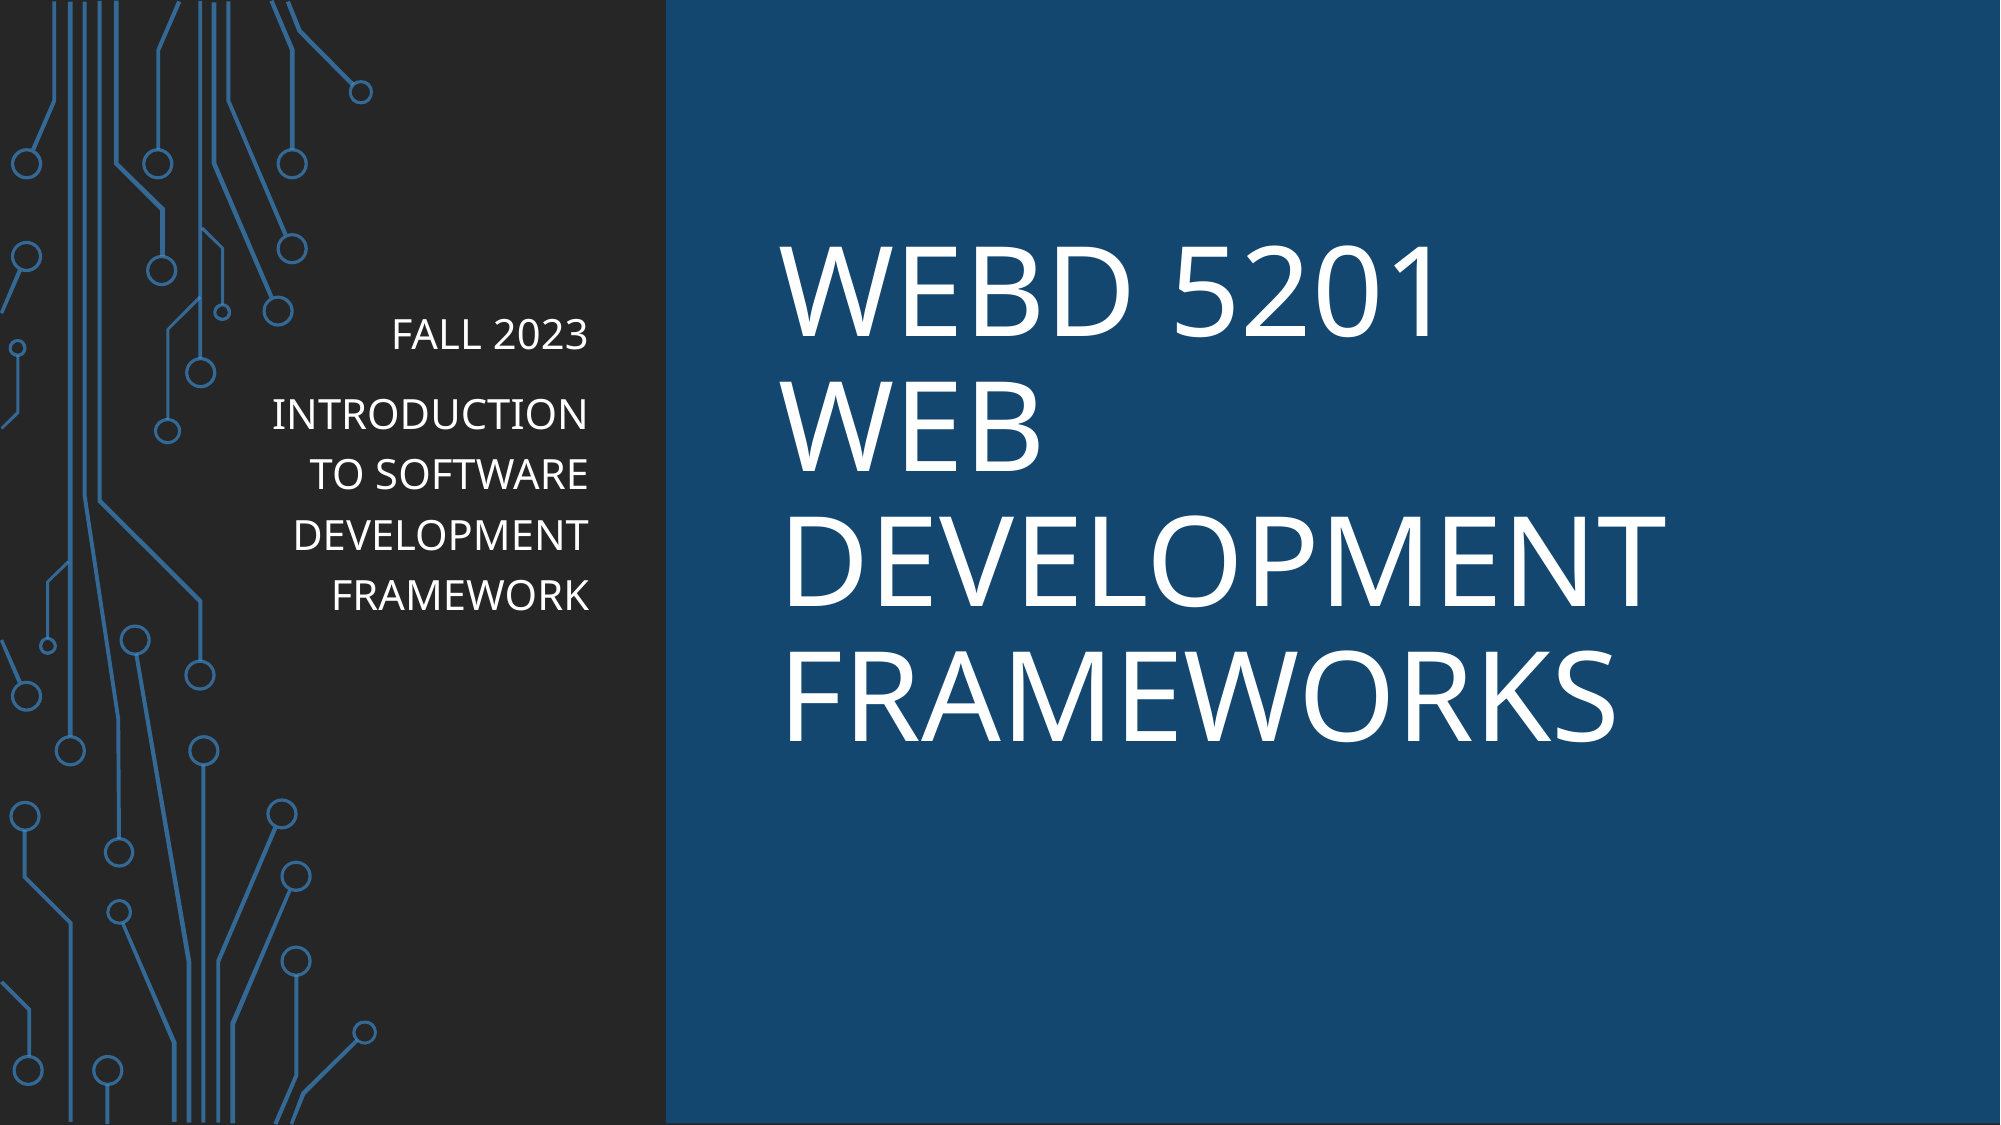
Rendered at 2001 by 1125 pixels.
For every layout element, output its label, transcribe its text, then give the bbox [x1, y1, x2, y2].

title WEBD 5201 Web Development Frameworks [763, 158, 1750, 839]
subtitle FALL 2023 Introduction to Software Development Framework [379, 158, 605, 839]
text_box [0, 0, 379, 1125]
text_box [665, 0, 2000, 1124]
text_box [379, 0, 2000, 1125]
